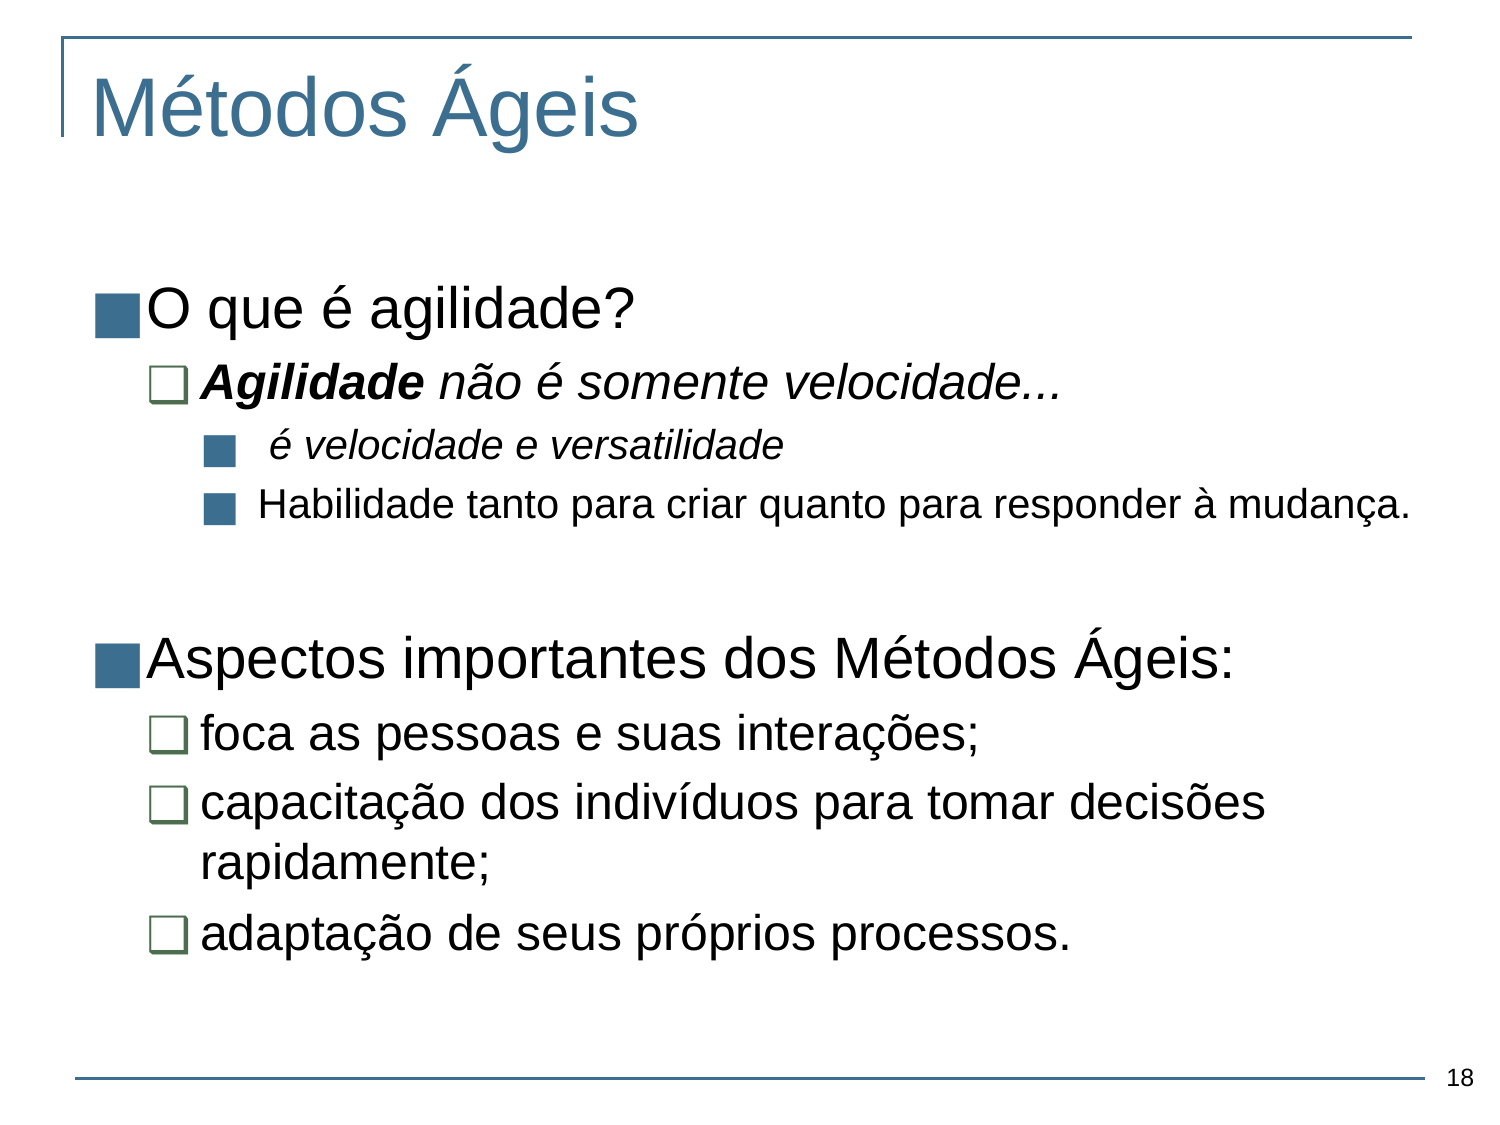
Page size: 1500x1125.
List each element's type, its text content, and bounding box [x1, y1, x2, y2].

slide_number ‹#› [1408, 1053, 1490, 1125]
title Métodos Ágeis [75, 45, 1425, 233]
list O que é agilidade? Agilidade não é somente velocidade... é velocidade e versatilidade Habilidade tanto para criar quanto para responder à mudança. Aspectos importantes dos Métodos Ágeis: foca as pessoas e suas interações; capacitação dos indivíduos para tomar decisões rapidamente; adaptação de seus próprios processos. [75, 262, 1447, 1006]
